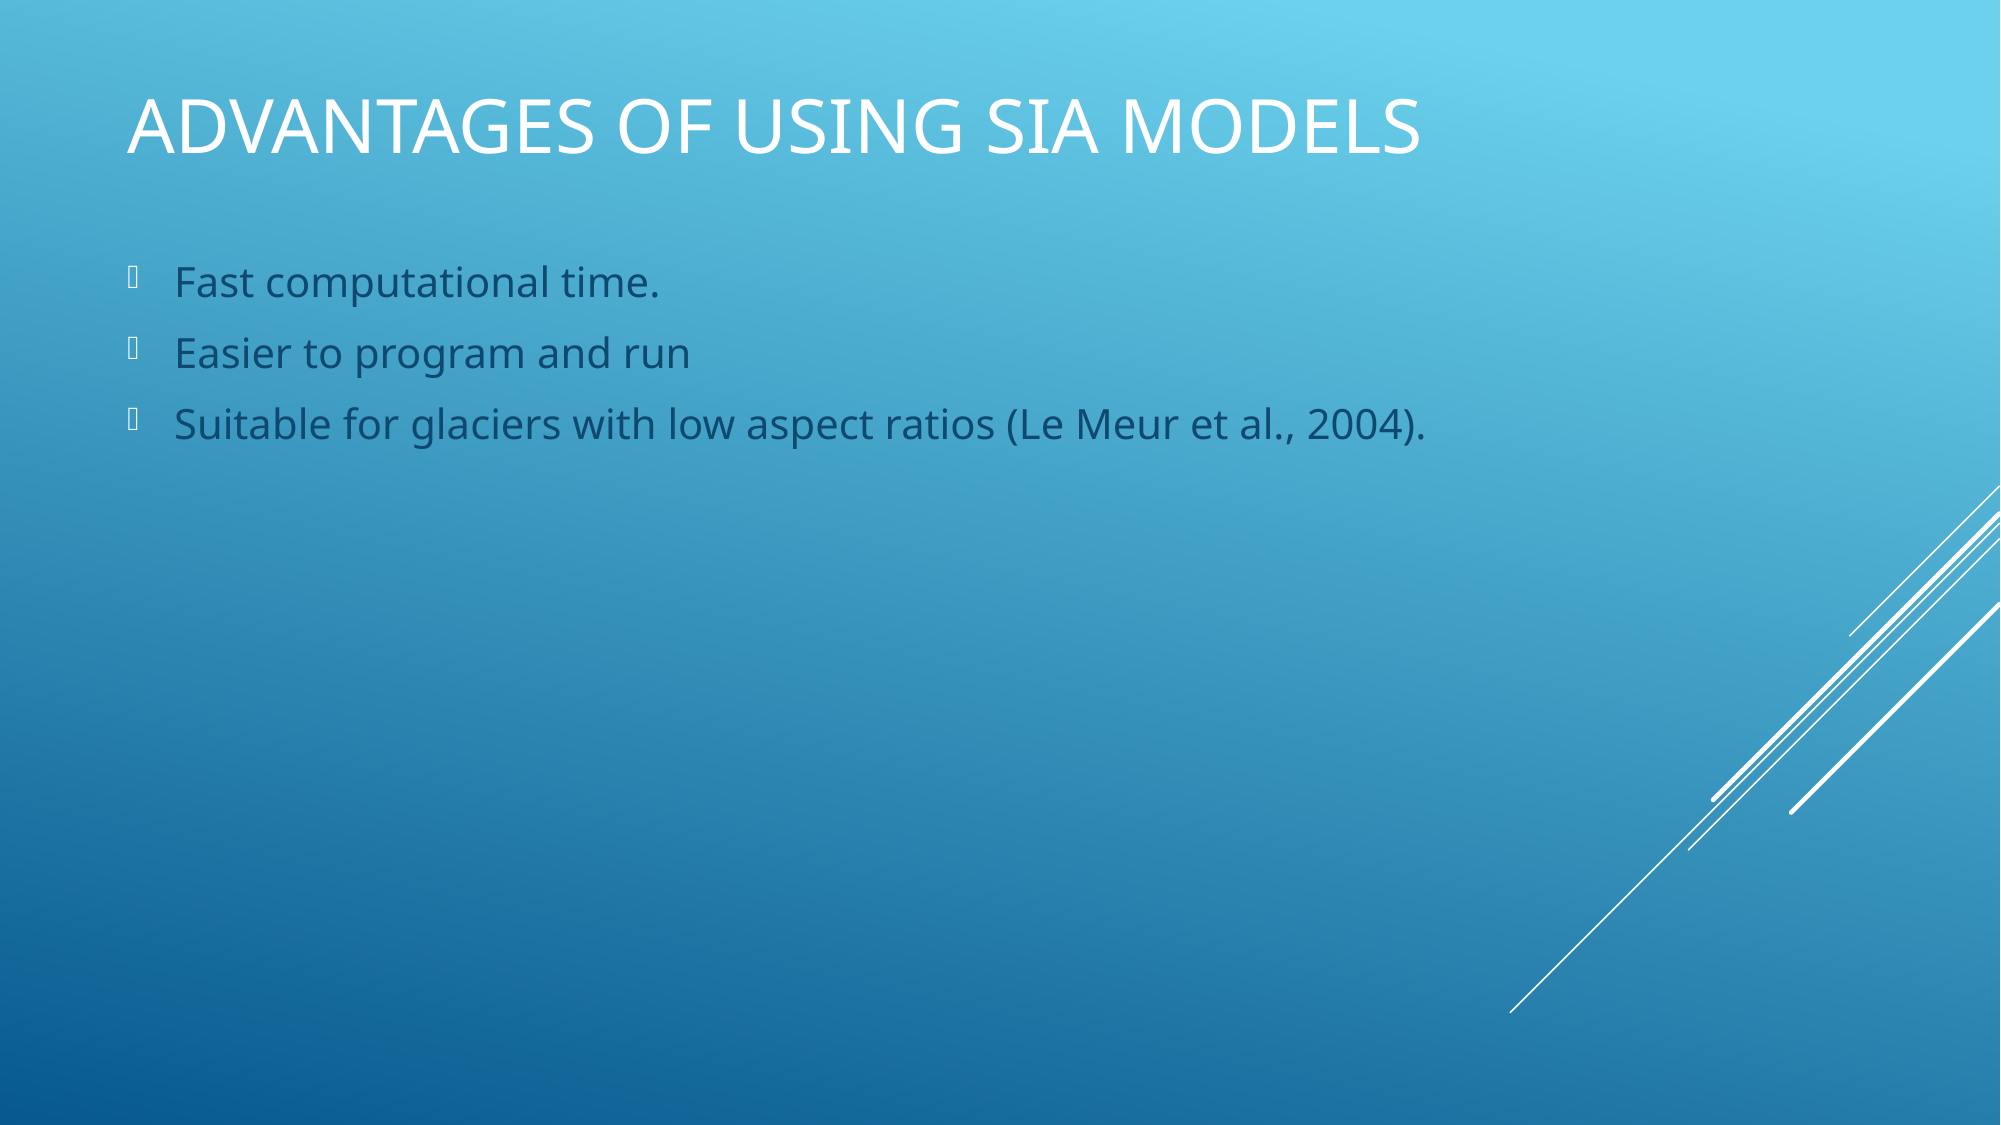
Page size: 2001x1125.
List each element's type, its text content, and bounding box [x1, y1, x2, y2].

list Fast computational time. Easier to program and run Suitable for glaciers with low aspect ratios (Le Meur et al., 2004). [112, 248, 1513, 842]
title Advantages of Using SIA Models [112, 0, 1513, 248]
